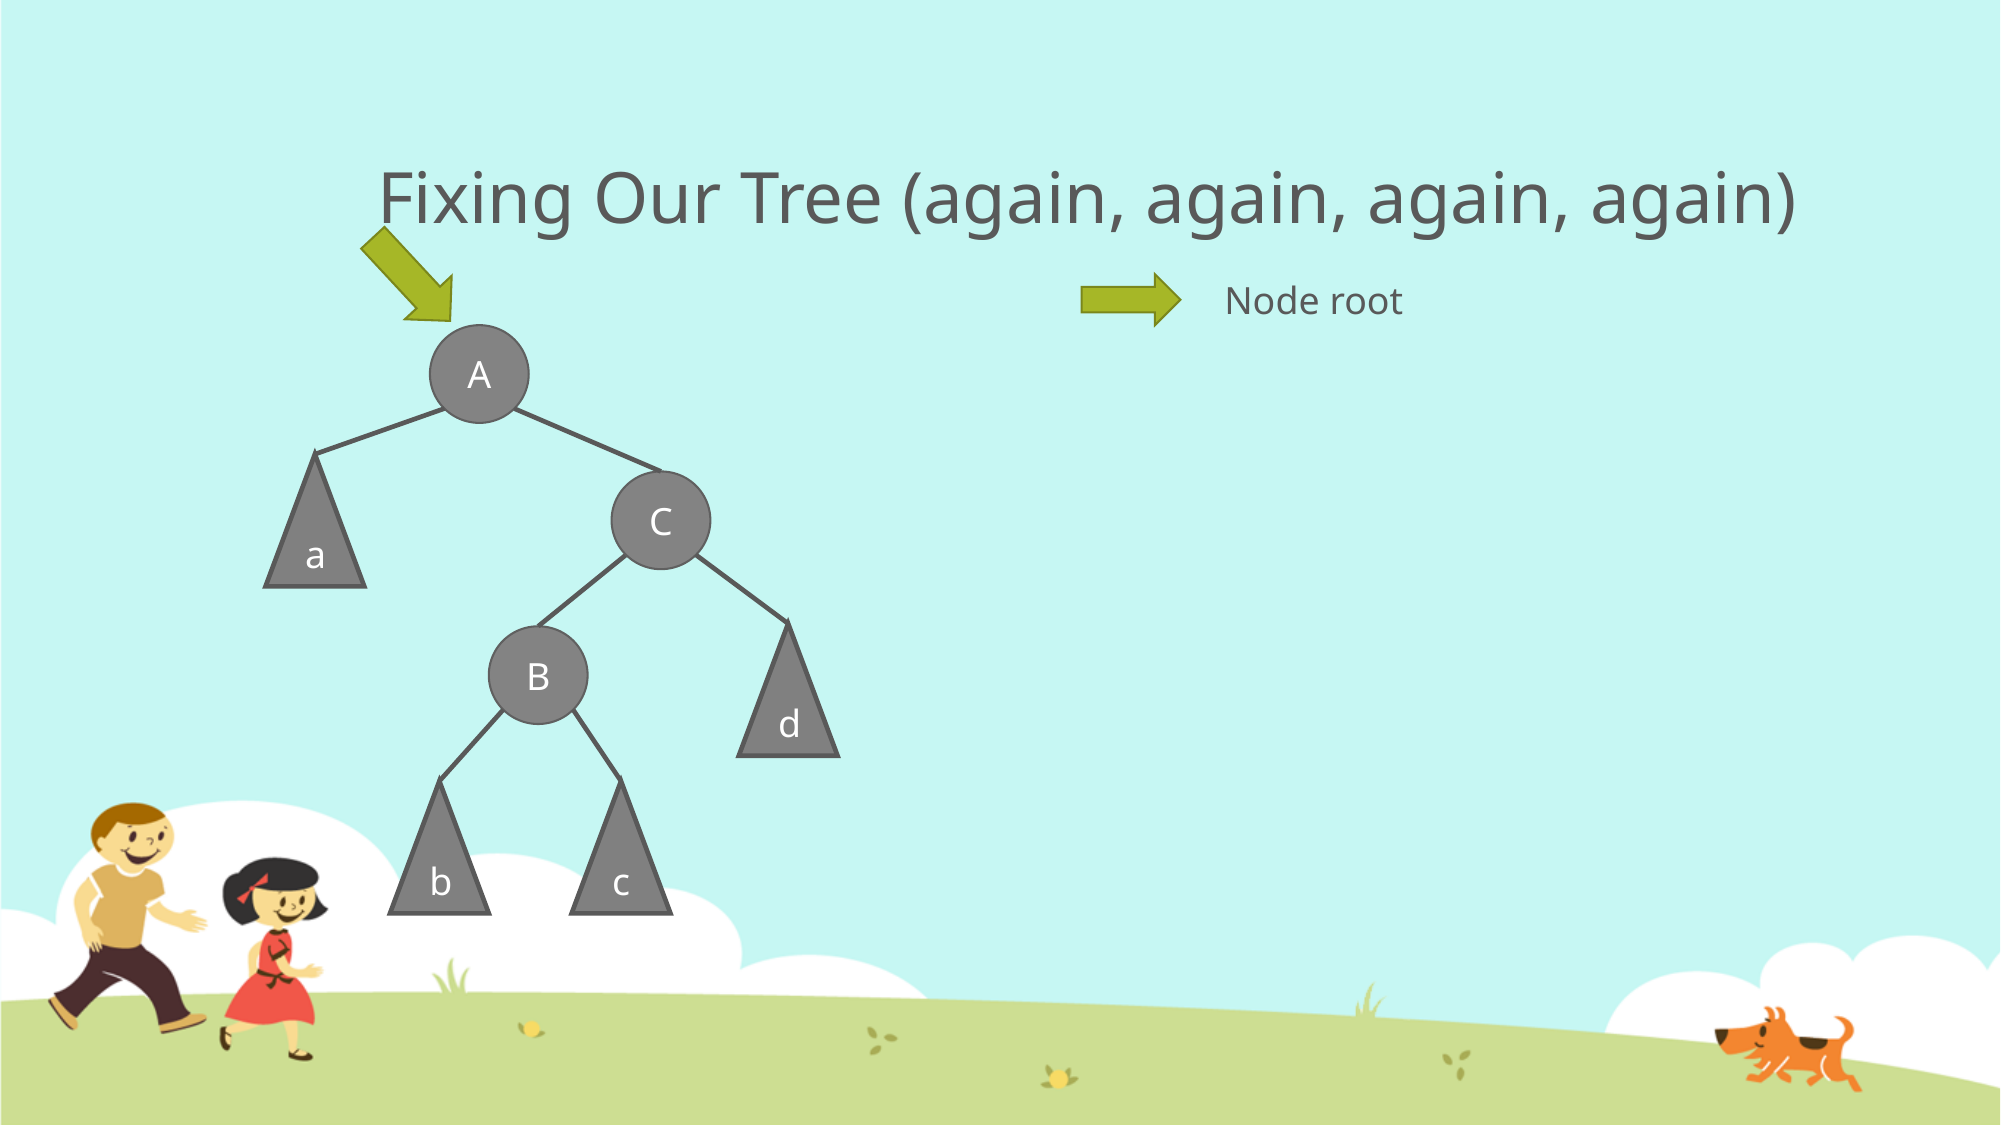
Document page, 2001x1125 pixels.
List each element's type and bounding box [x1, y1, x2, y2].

picture [0, 0, 2001, 1125]
title [362, 50, 1900, 247]
text_box [359, 225, 453, 322]
text_box [264, 324, 840, 915]
text_box [1080, 271, 1182, 328]
text_box [1209, 269, 1818, 330]
